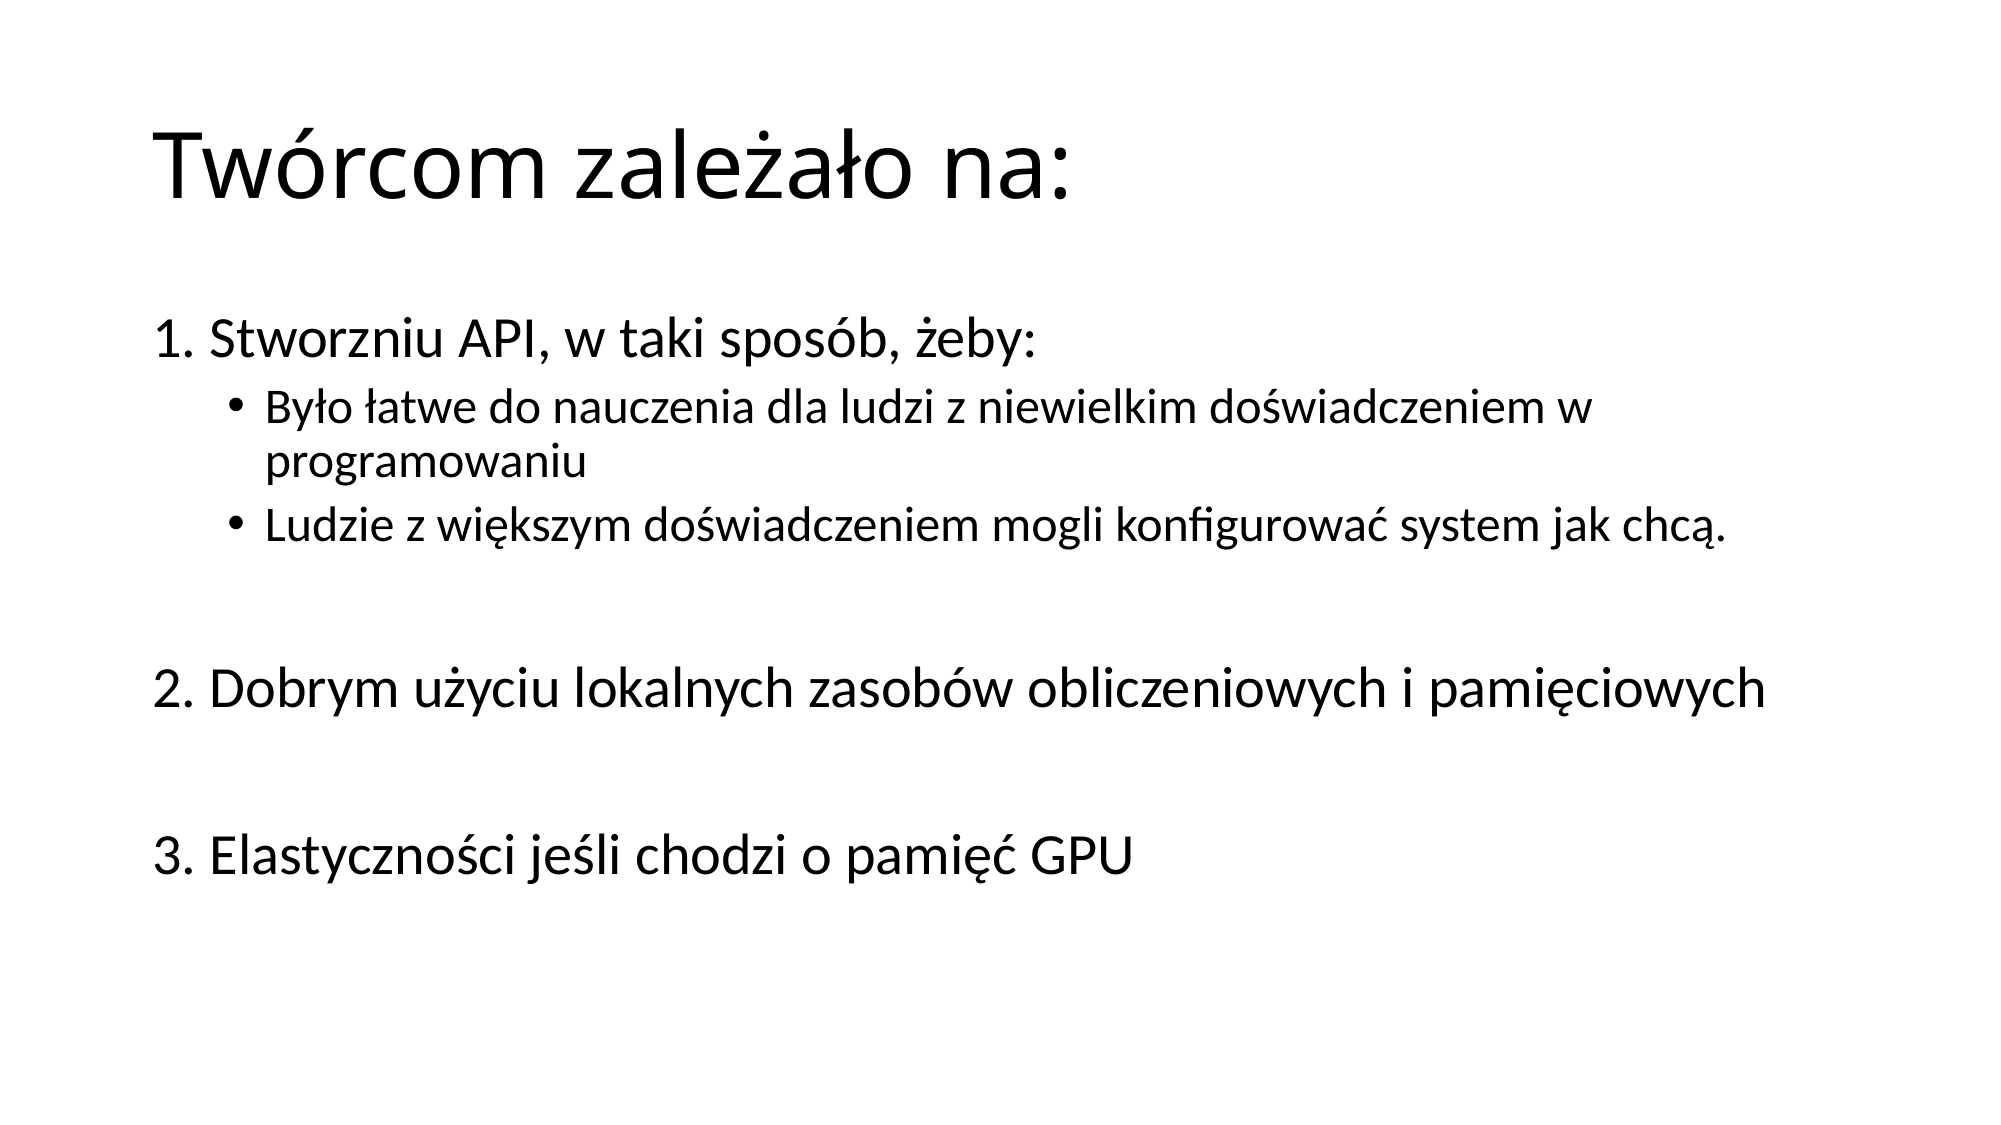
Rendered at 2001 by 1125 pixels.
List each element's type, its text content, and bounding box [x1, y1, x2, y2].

list 1. Stworzniu API, w taki sposób, żeby: Było łatwe do nauczenia dla ludzi z niewielkim doświadczeniem w programowaniu Ludzie z większym doświadczeniem mogli konfigurować system jak chcą. 2. Dobrym użyciu lokalnych zasobów obliczeniowych i pamięciowych 3. Elastyczności jeśli chodzi o pamięć GPU [137, 299, 1863, 1014]
title Twórcom zależało na: [137, 59, 1863, 278]
